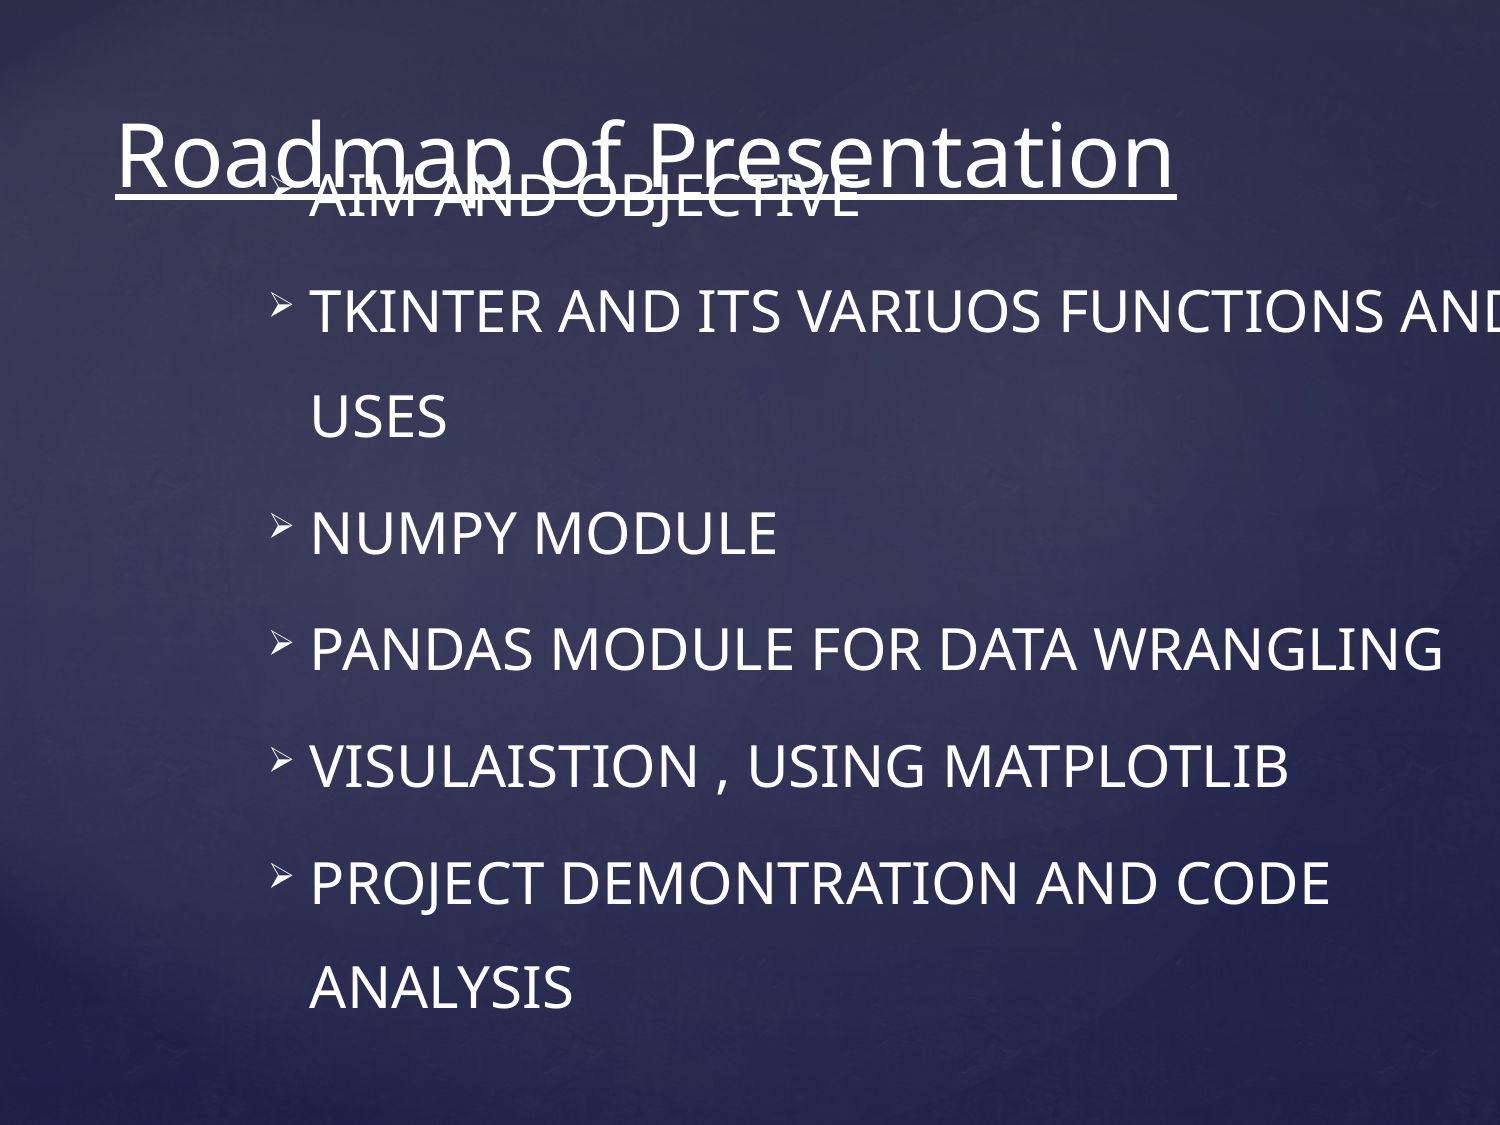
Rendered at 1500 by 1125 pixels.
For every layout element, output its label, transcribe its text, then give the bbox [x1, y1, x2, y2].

title Roadmap of Presentation [99, 24, 1300, 213]
list AIM AND OBJECTIVE TKINTER AND ITS VARIUOS FUNCTIONS AND USES NUMPY MODULE PANDAS MODULE FOR DATA WRANGLING VISULAISTION , USING MATPLOTLIB PROJECT DEMONTRATION AND CODE ANALYSIS [249, 212, 1500, 1013]
